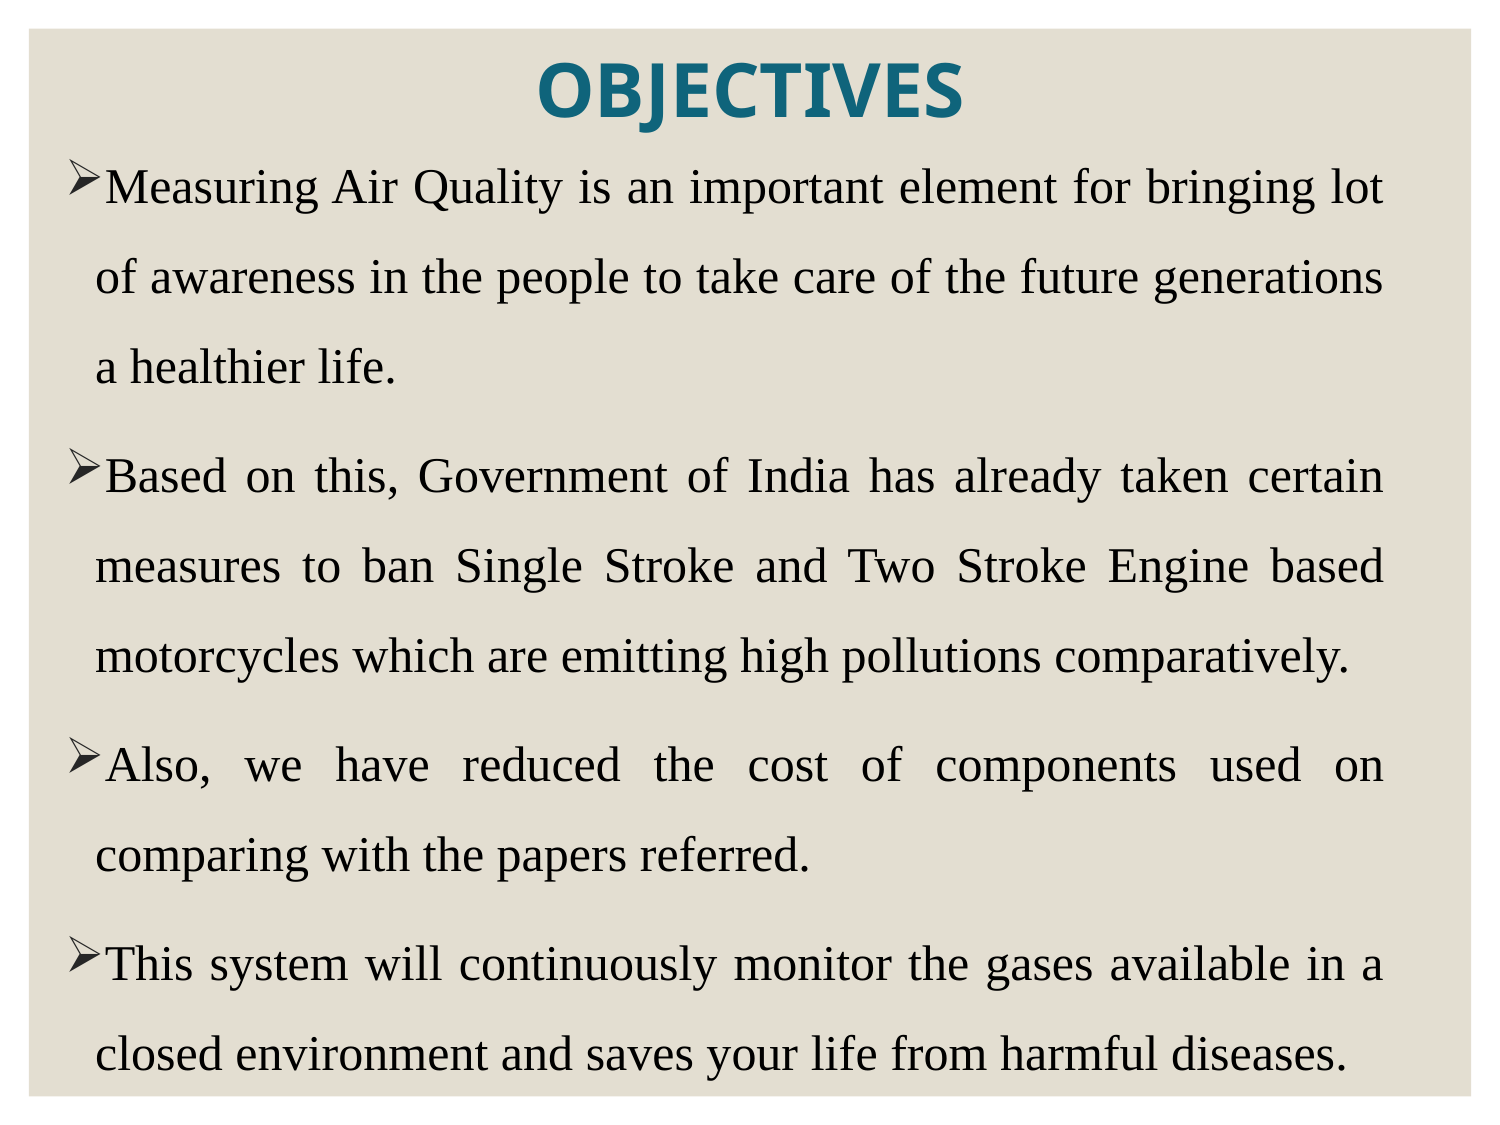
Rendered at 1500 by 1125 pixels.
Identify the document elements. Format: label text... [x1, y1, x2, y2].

title OBJECTIVES [75, 0, 1425, 188]
list Measuring Air Quality is an important element for bringing lot of awareness in the people to take care of the future generations a healthier life. Based on this, Government of India has already taken certain measures to ban Single Stroke and Two Stroke Engine based motorcycles which are emitting high pollutions comparatively. Also, we have reduced the cost of components used on comparing with the papers referred. This system will continuously monitor the gases available in a closed environment and saves your life from harmful diseases. [50, 37, 1400, 150]
